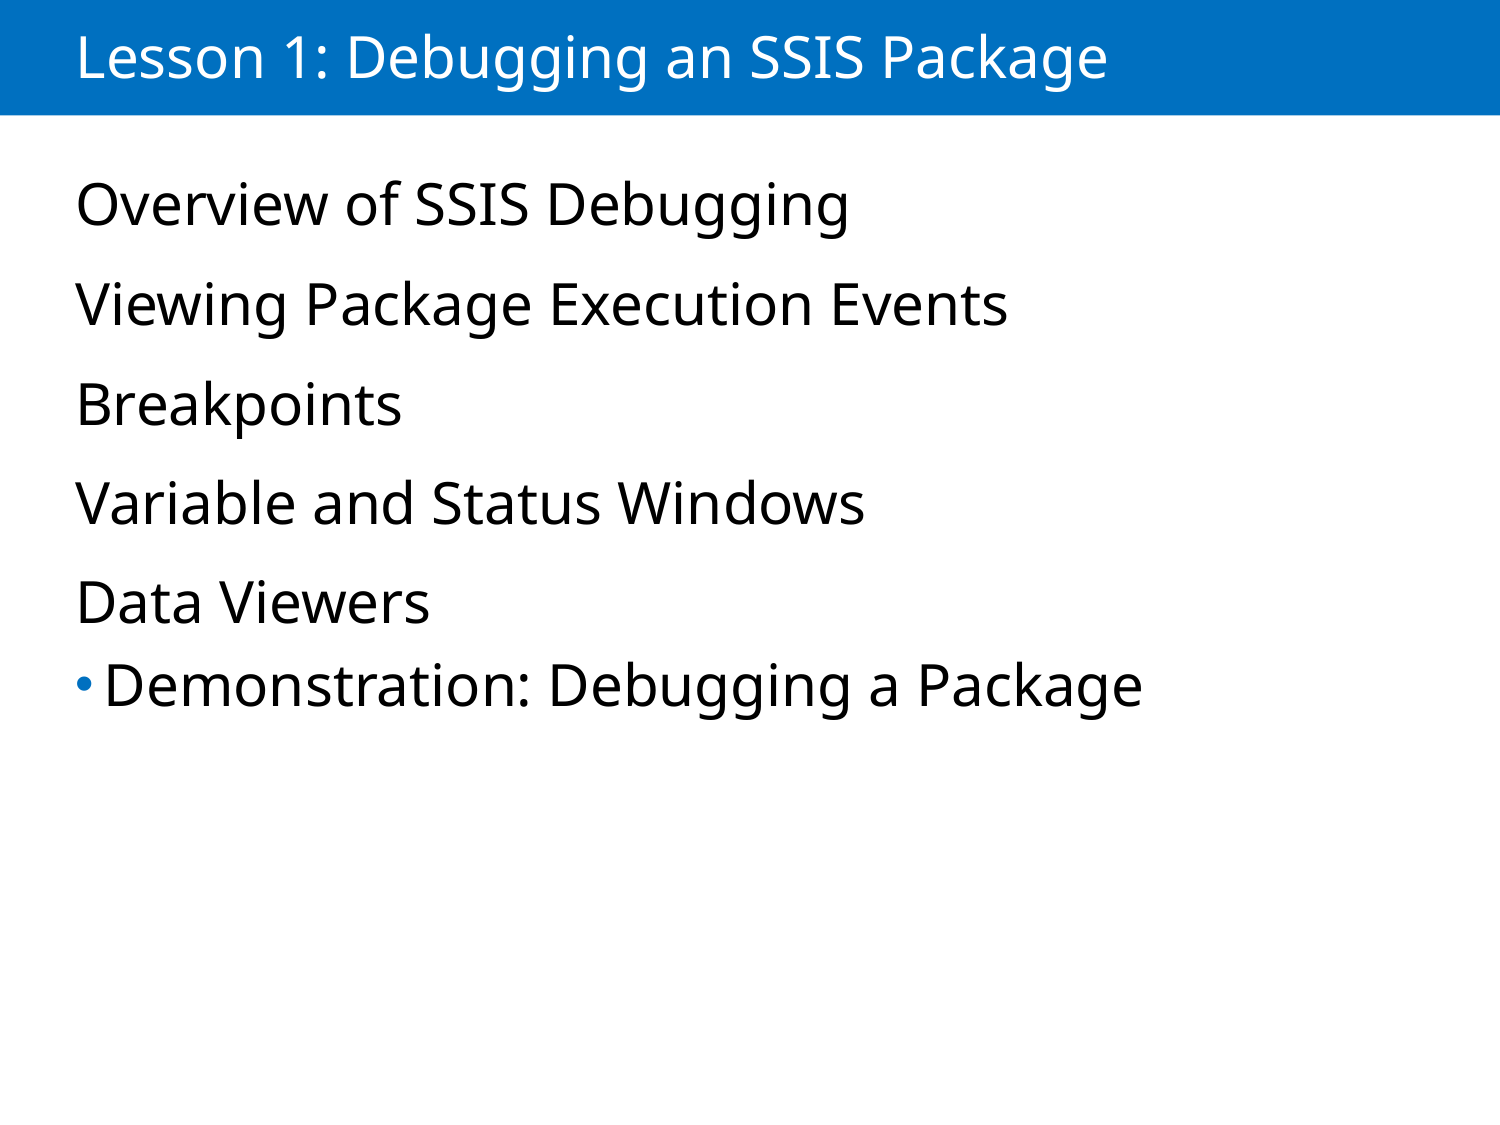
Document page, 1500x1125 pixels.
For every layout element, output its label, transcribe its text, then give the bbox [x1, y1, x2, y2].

list Overview of SSIS Debugging Viewing Package Execution Events Breakpoints Variable and Status Windows Data Viewers Demonstration: Debugging a Package [74, 167, 1408, 1013]
title Lesson 1: Debugging an SSIS Package [75, 0, 1351, 122]
